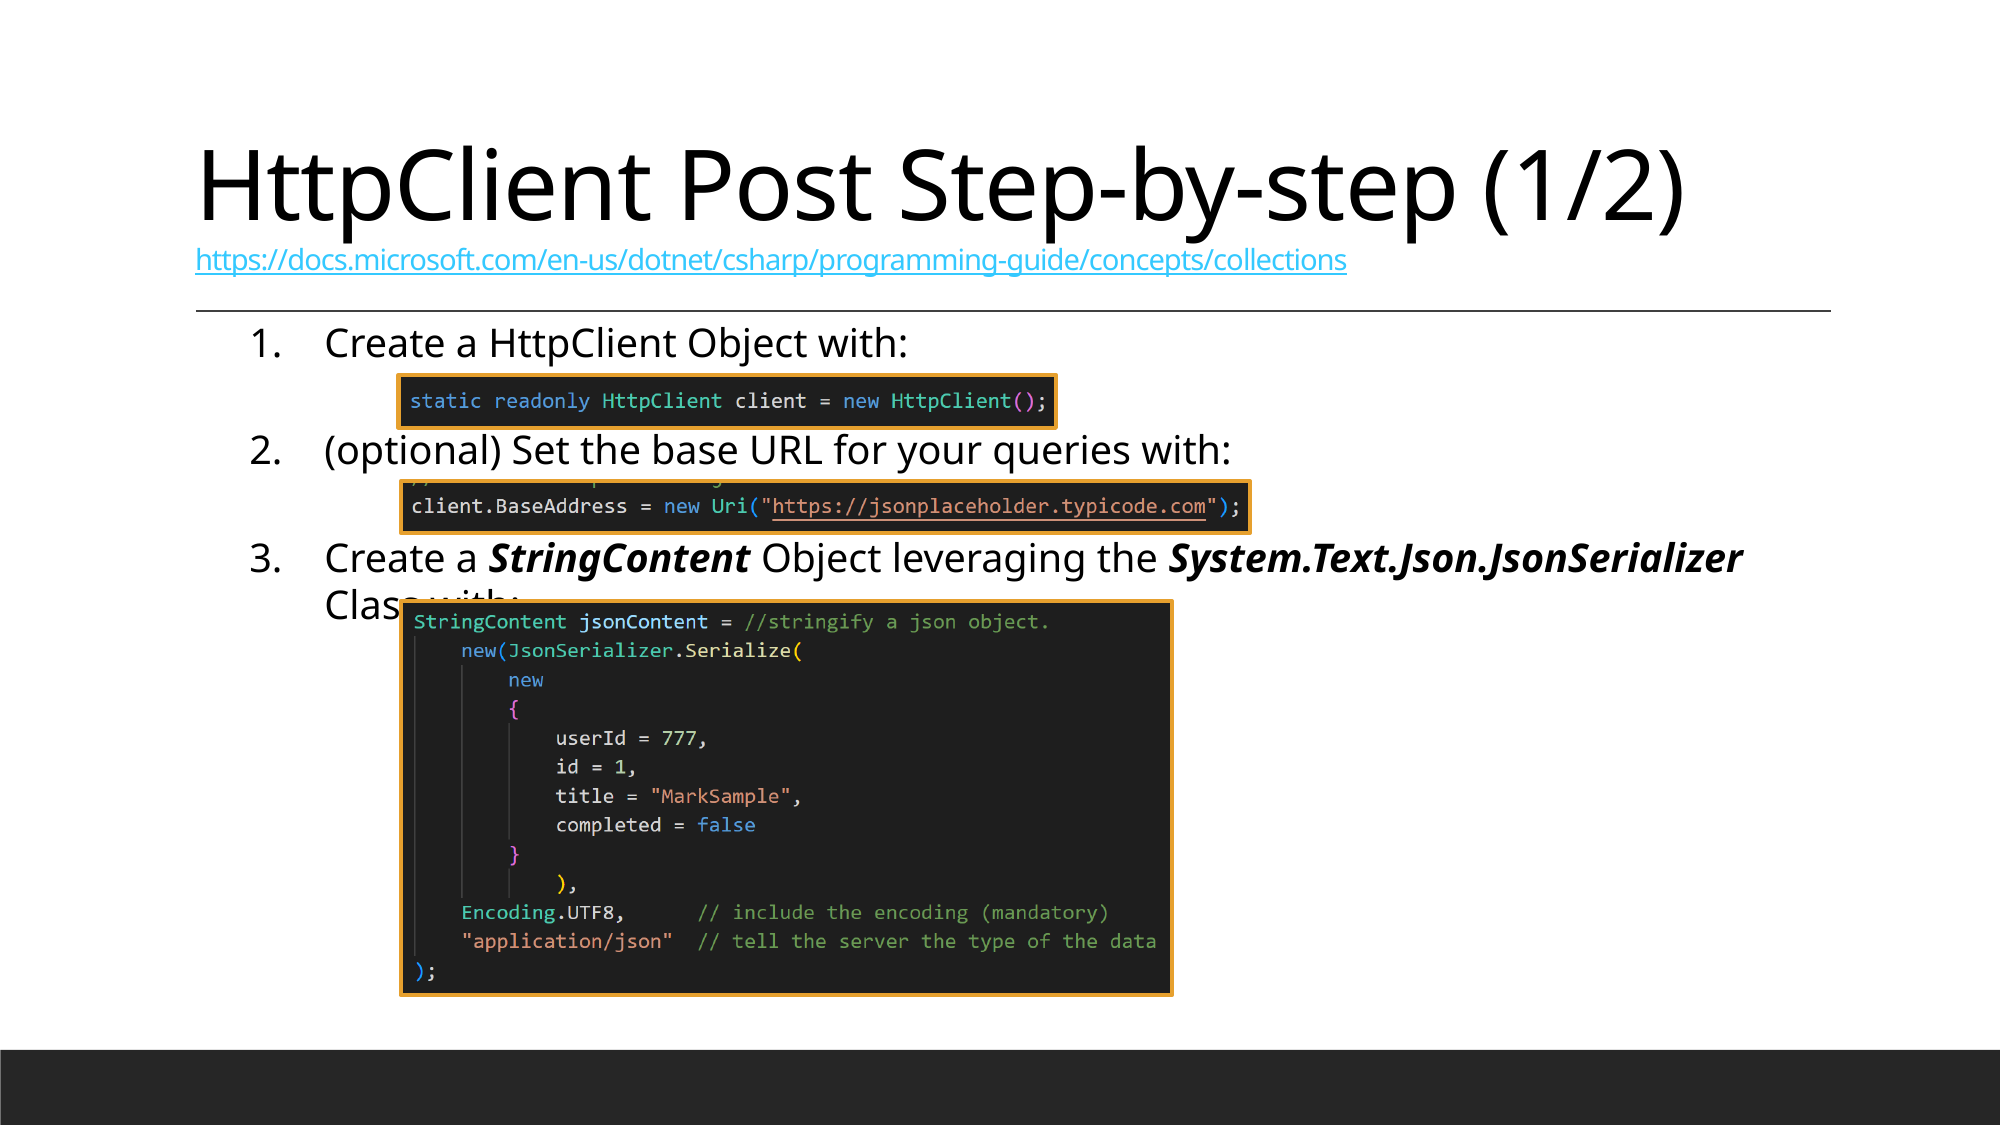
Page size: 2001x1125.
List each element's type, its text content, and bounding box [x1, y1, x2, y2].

picture [400, 376, 1055, 427]
picture [402, 482, 1249, 532]
list Create a HttpClient Object with: (optional) Set the base URL for your queries with: Create a StringContent Object leveraging the System.Text.Json.JsonSerializer Class with: [201, 310, 1830, 1050]
title HttpClient Post Step-by-step (1/2) https://docs.microsoft.com/en-us/dotnet/csharp/programming-guide/concepts/collections [180, 47, 1830, 285]
picture [402, 602, 1171, 994]
